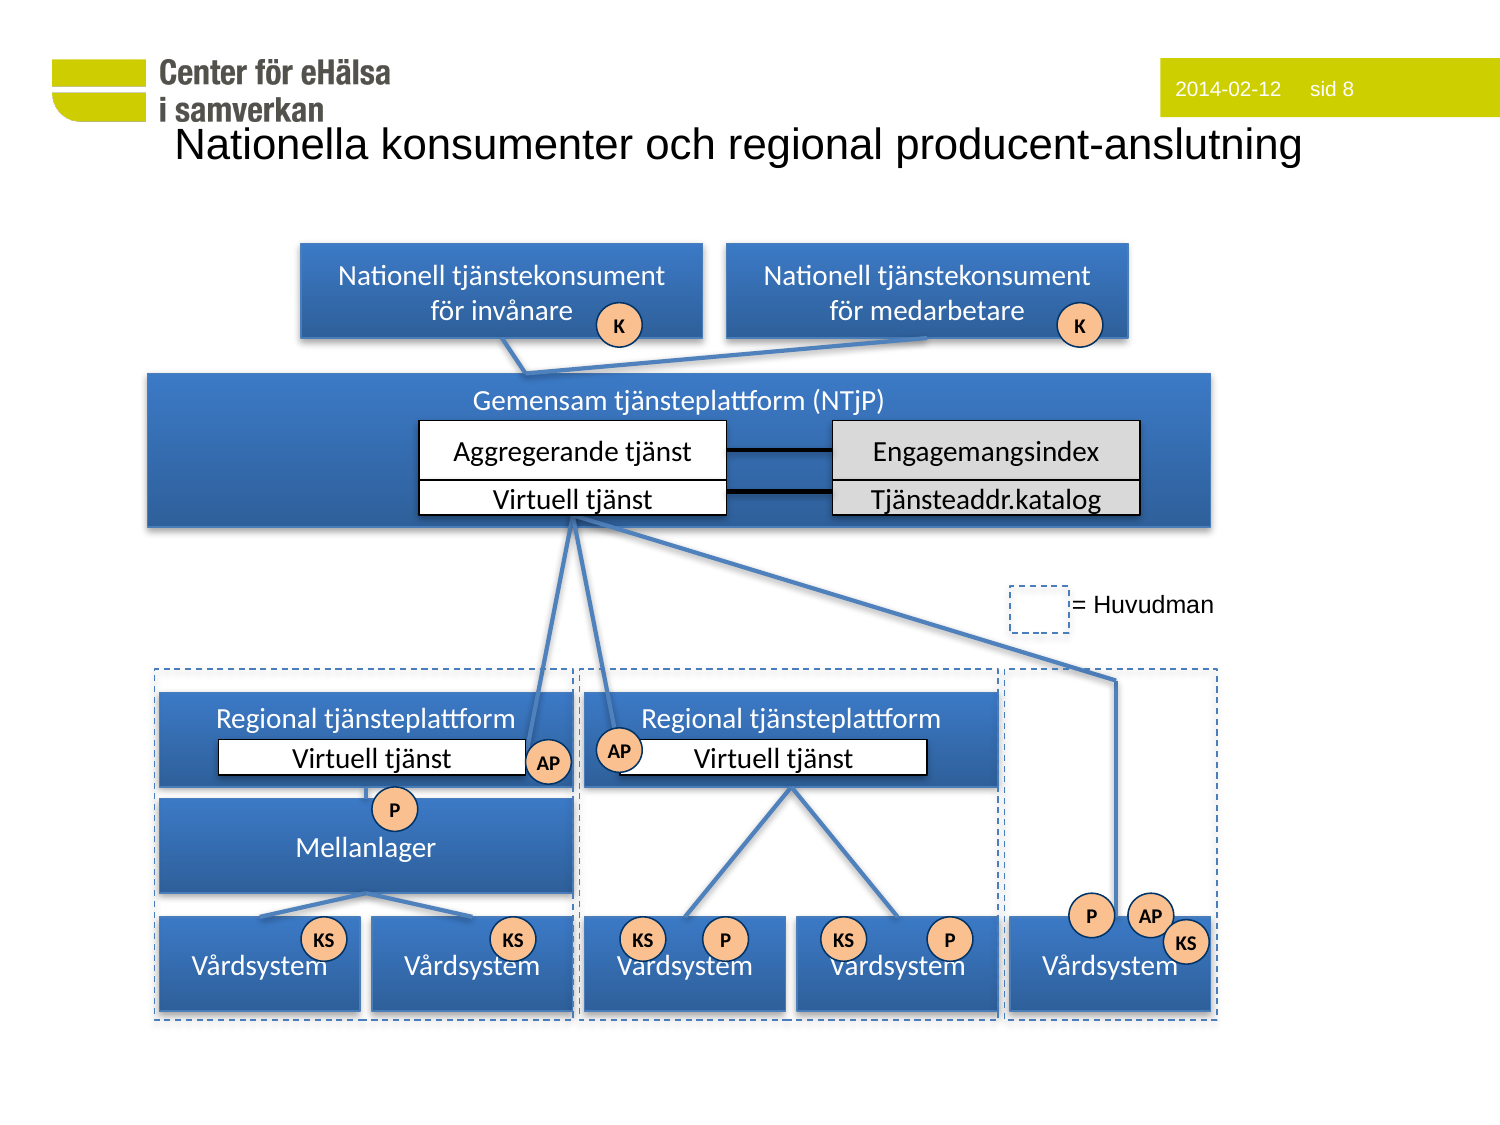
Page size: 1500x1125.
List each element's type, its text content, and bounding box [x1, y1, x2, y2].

text_box AP [1127, 893, 1174, 938]
text_box K [1057, 302, 1103, 348]
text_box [572, 514, 1117, 681]
text_box Nationell tjänstekonsument för medarbetare [726, 243, 1129, 339]
text_box Engagemangsindex [832, 420, 1141, 479]
text_box KS [1163, 919, 1210, 965]
text_box KS [620, 916, 666, 962]
text_box [154, 668, 574, 1021]
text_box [791, 786, 898, 917]
text_box Gemensam tjänsteplattform (NTjP) [147, 373, 1211, 528]
text_box P [927, 916, 973, 962]
title Nationella konsumenter och regional producent-anslutning [159, 78, 1414, 206]
text_box P [702, 924, 749, 962]
text_box Nationell tjänstekonsument för invånare [300, 243, 703, 339]
text_box AP [602, 728, 643, 773]
text_box KS [490, 916, 536, 962]
text_box K [596, 302, 643, 336]
text_box Virtuell tjänst [619, 739, 928, 776]
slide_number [1160, 58, 1500, 118]
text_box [525, 514, 570, 758]
picture [52, 59, 390, 122]
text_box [501, 337, 524, 374]
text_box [572, 687, 621, 758]
text_box Virtuell tjänst [418, 479, 727, 516]
text_box P [1068, 893, 1115, 938]
text_box Tjänsteaddr.katalog [832, 479, 1141, 516]
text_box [525, 337, 928, 374]
text_box KS [820, 924, 867, 962]
text_box [1004, 668, 1218, 1021]
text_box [684, 786, 789, 917]
text_box KS [301, 924, 347, 962]
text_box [259, 892, 364, 918]
text_box [579, 688, 999, 1021]
text_box P [371, 786, 418, 832]
text_box AP [525, 764, 572, 785]
text_box = Huvudman [1121, 581, 1235, 626]
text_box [365, 892, 473, 918]
text_box Aggregerande tjänst [418, 420, 727, 479]
text_box Virtuell tjänst [218, 739, 526, 776]
